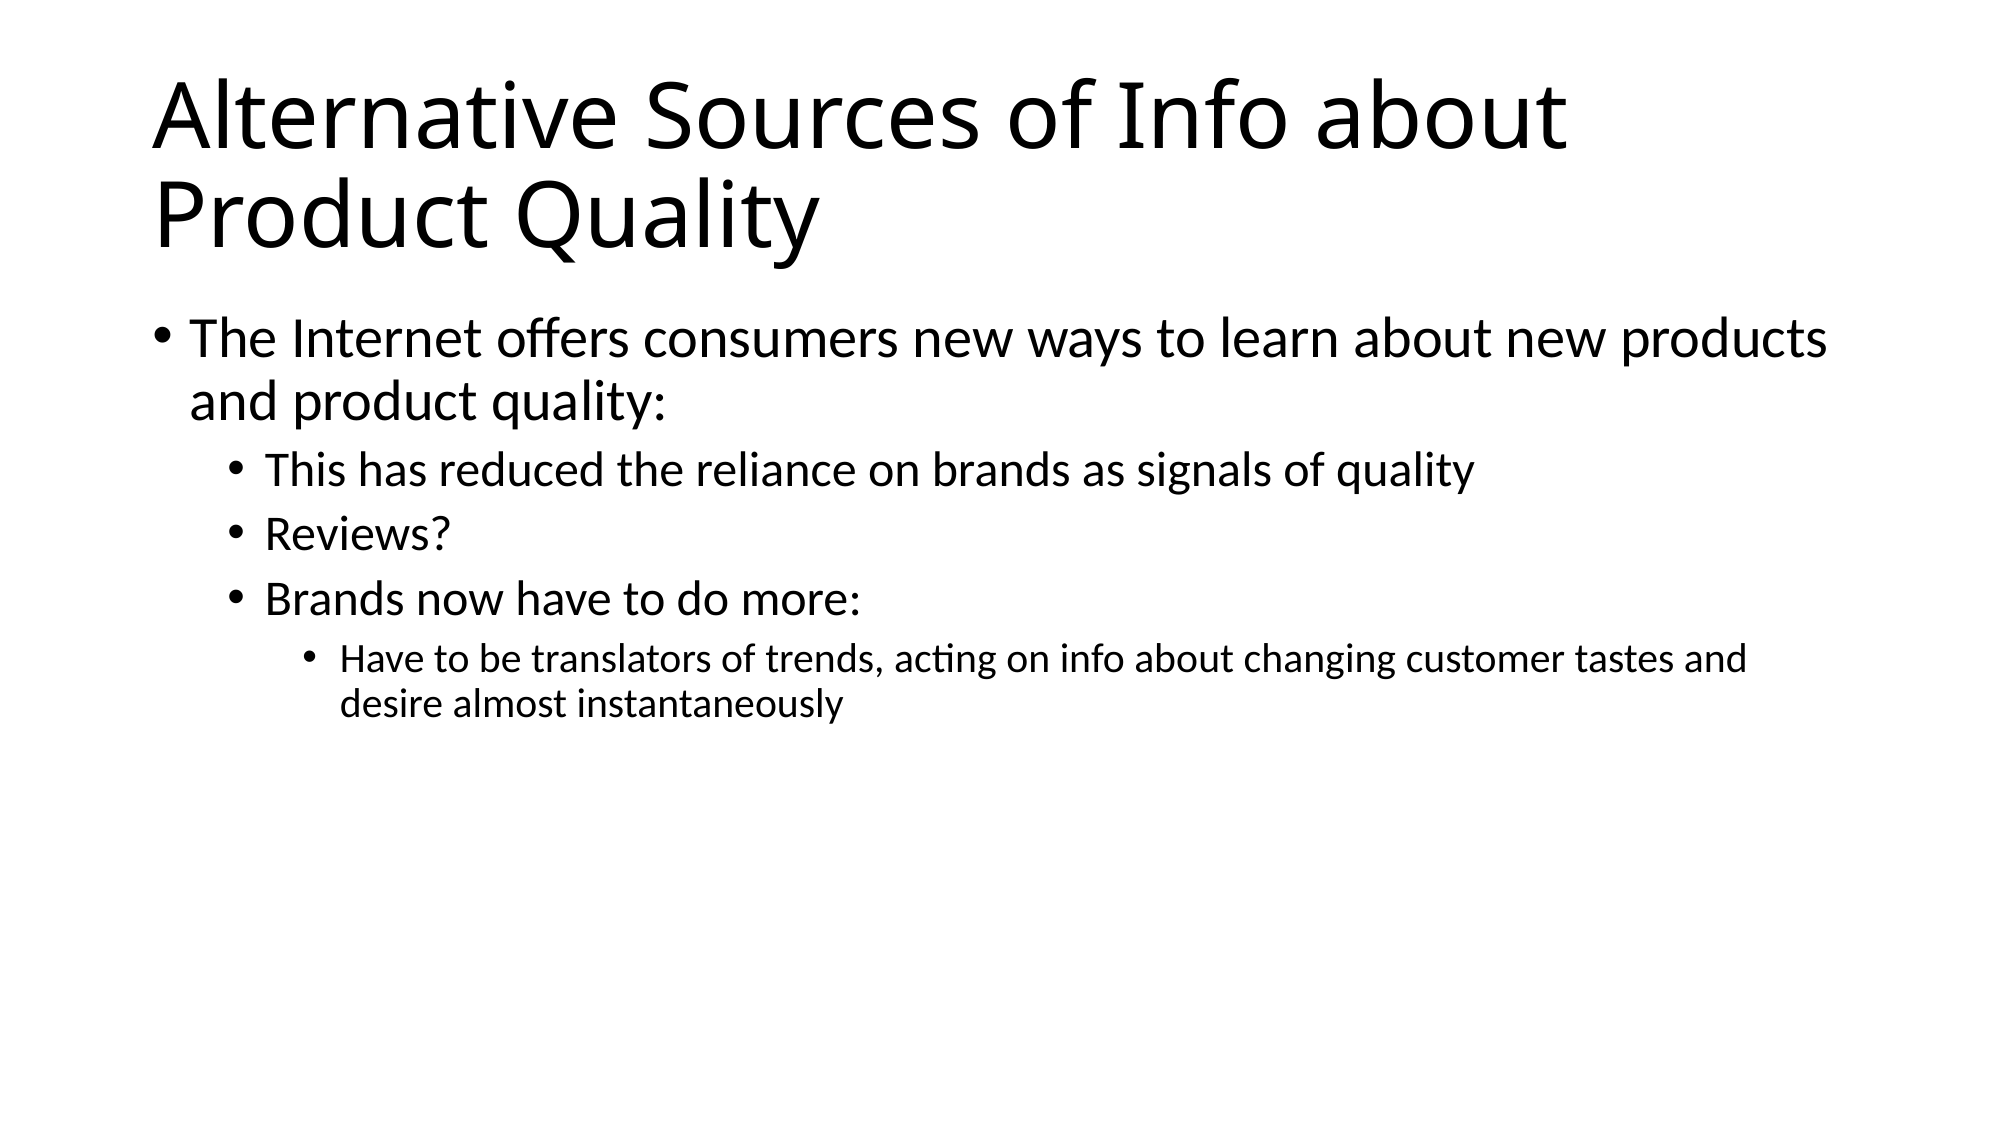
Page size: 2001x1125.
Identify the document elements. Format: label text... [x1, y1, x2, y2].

title Alternative Sources of Info about Product Quality [137, 59, 1863, 278]
list The Internet offers consumers new ways to learn about new products and product quality: This has reduced the reliance on brands as signals of quality Reviews? Brands now have to do more: Have to be translators of trends, acting on info about changing customer tastes and desire almost instantaneously [137, 299, 1863, 1014]
